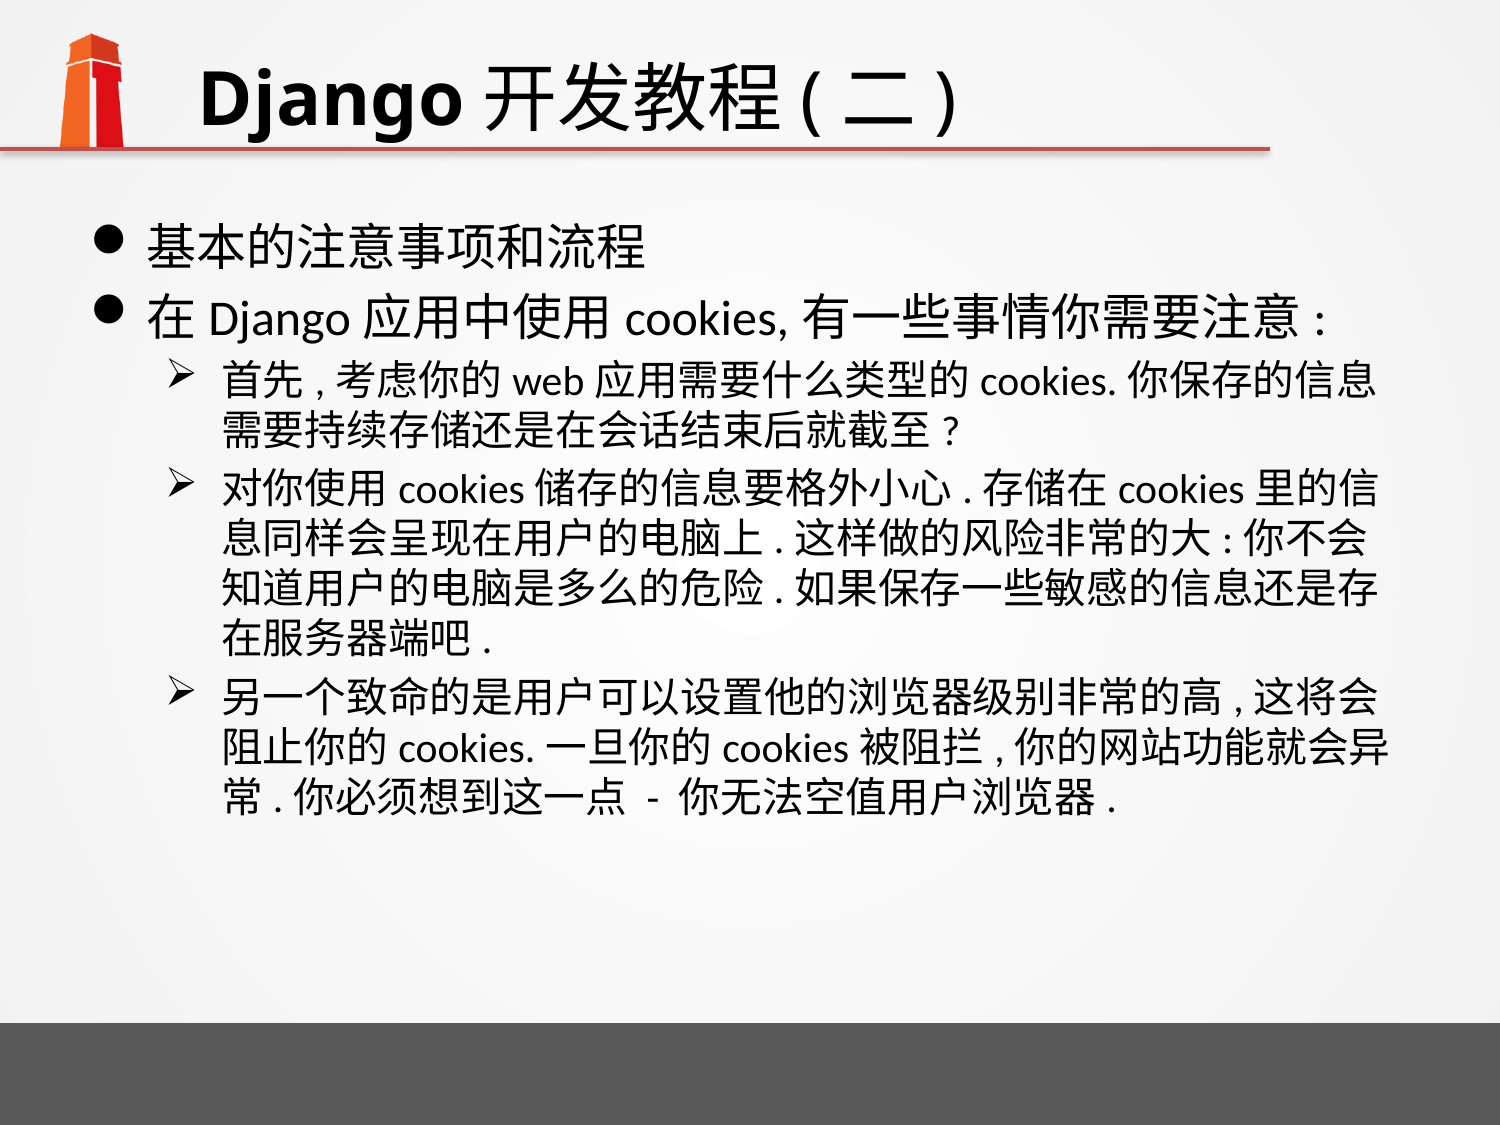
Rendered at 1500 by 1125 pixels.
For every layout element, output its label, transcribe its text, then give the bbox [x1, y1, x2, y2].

picture [16, 11, 166, 147]
list 基本的注意事项和流程 在Django应用中使用cookies,有一些事情你需要注意: 首先,考虑你的web应用需要什么类型的cookies.你保存的信息需要持续存储还是在会话结束后就截至? 对你使用cookies储存的信息要格外小心.存储在cookies里的信息同样会呈现在用户的电脑上.这样做的风险非常的大:你不会知道用户的电脑是多么的危险.如果保存一些敏感的信息还是存在服务器端吧. 另一个致命的是用户可以设置他的浏览器级别非常的高,这将会阻止你的cookies.一旦你的cookies被阻拦,你的网站功能就会异常.你必须想到这一点 - 你无法空值用户浏览器. [75, 208, 1425, 1005]
title Django开发教程(二) [183, 42, 1270, 149]
